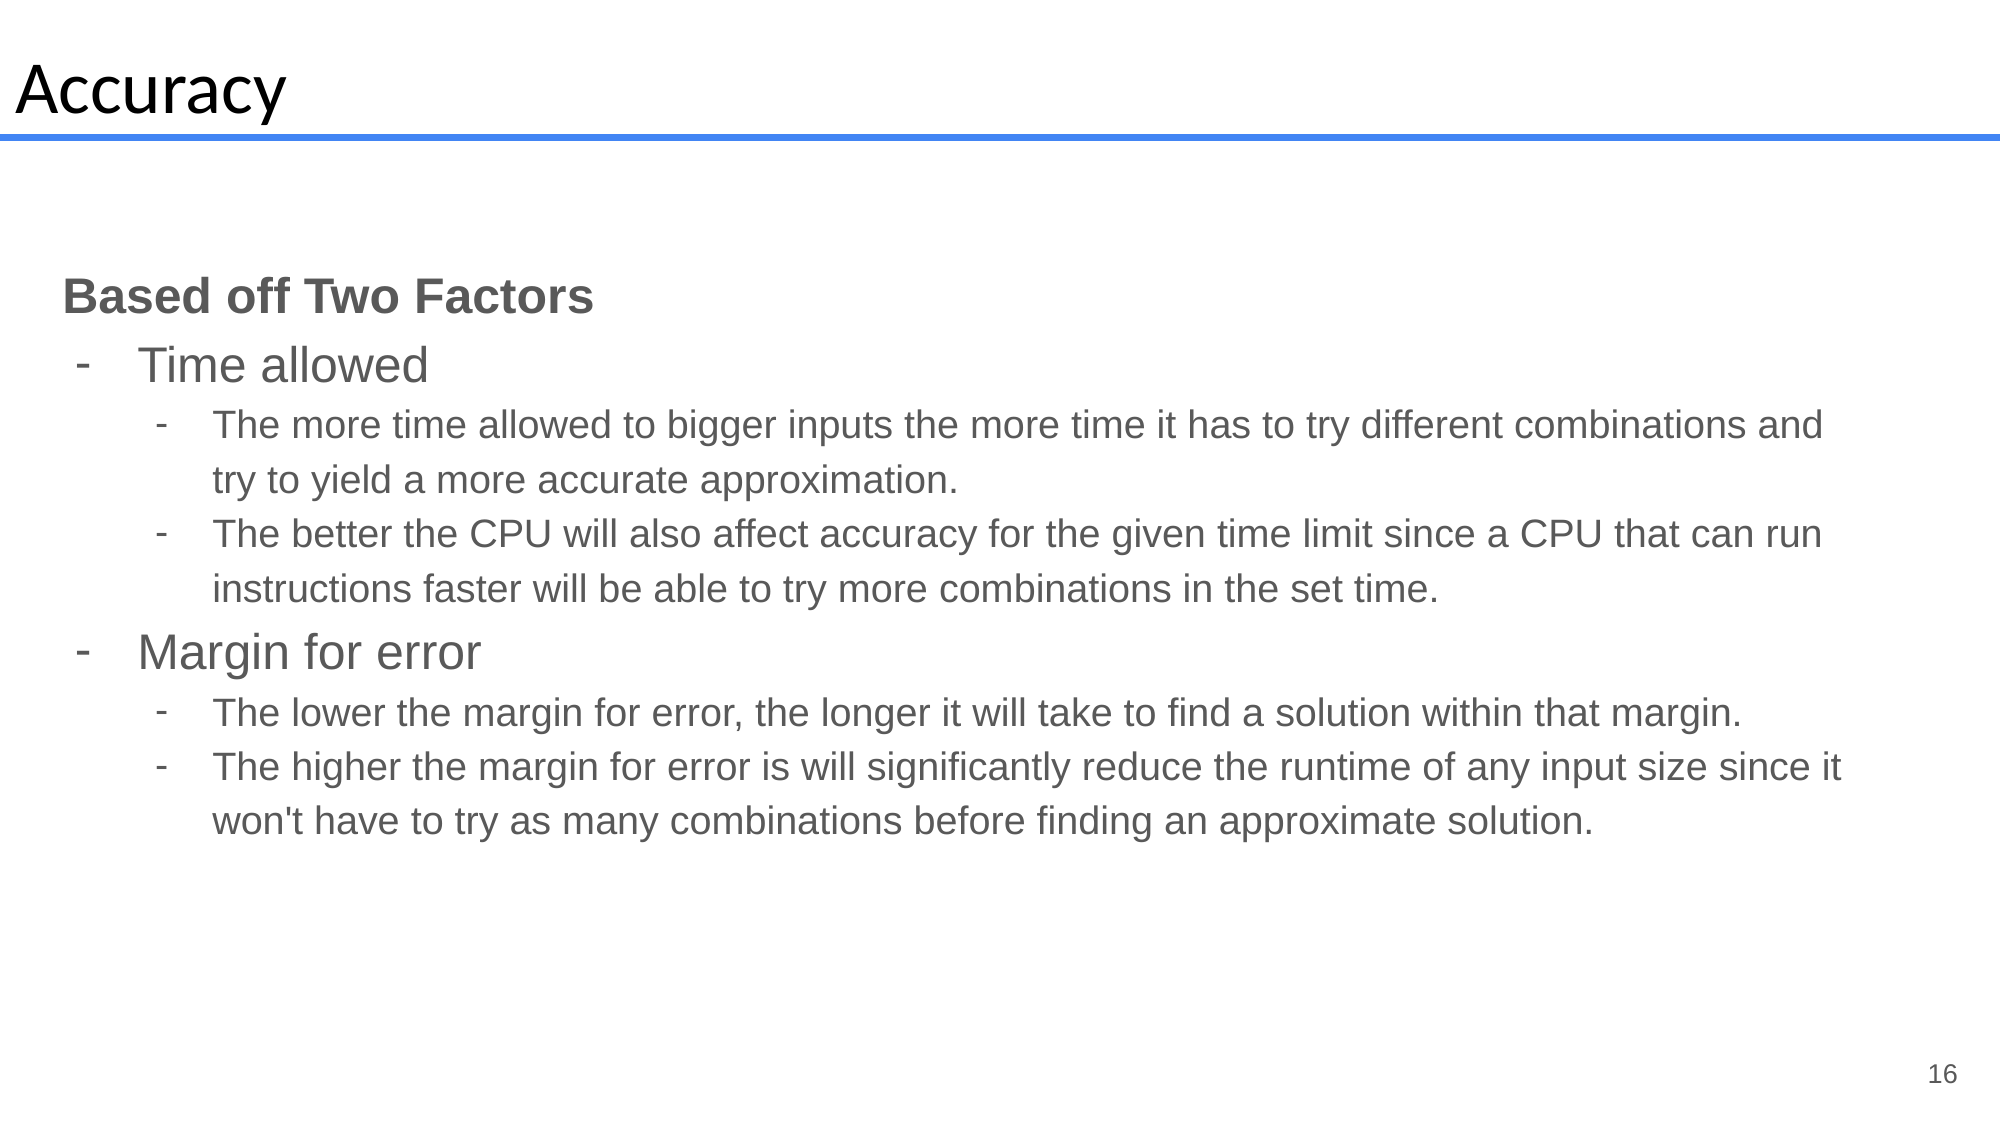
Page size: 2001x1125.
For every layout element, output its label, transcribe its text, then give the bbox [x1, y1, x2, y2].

text_box Based off Two Factors Time allowed The more time allowed to bigger inputs the more time it has to try different combinations and try to yield a more accurate approximation. The better the CPU will also affect accuracy for the given time limit since a CPU that can run instructions faster will be able to try more combinations in the set time. Margin for error The lower the margin for error, the longer it will take to find a solution within that margin. The higher the margin for error is will significantly reduce the runtime of any input size since it won't have to try as many combinations before finding an approximate solution. [47, 239, 1871, 858]
text_box Accuracy [0, 0, 2000, 134]
slide_number ‹#› [1870, 1042, 1973, 1103]
